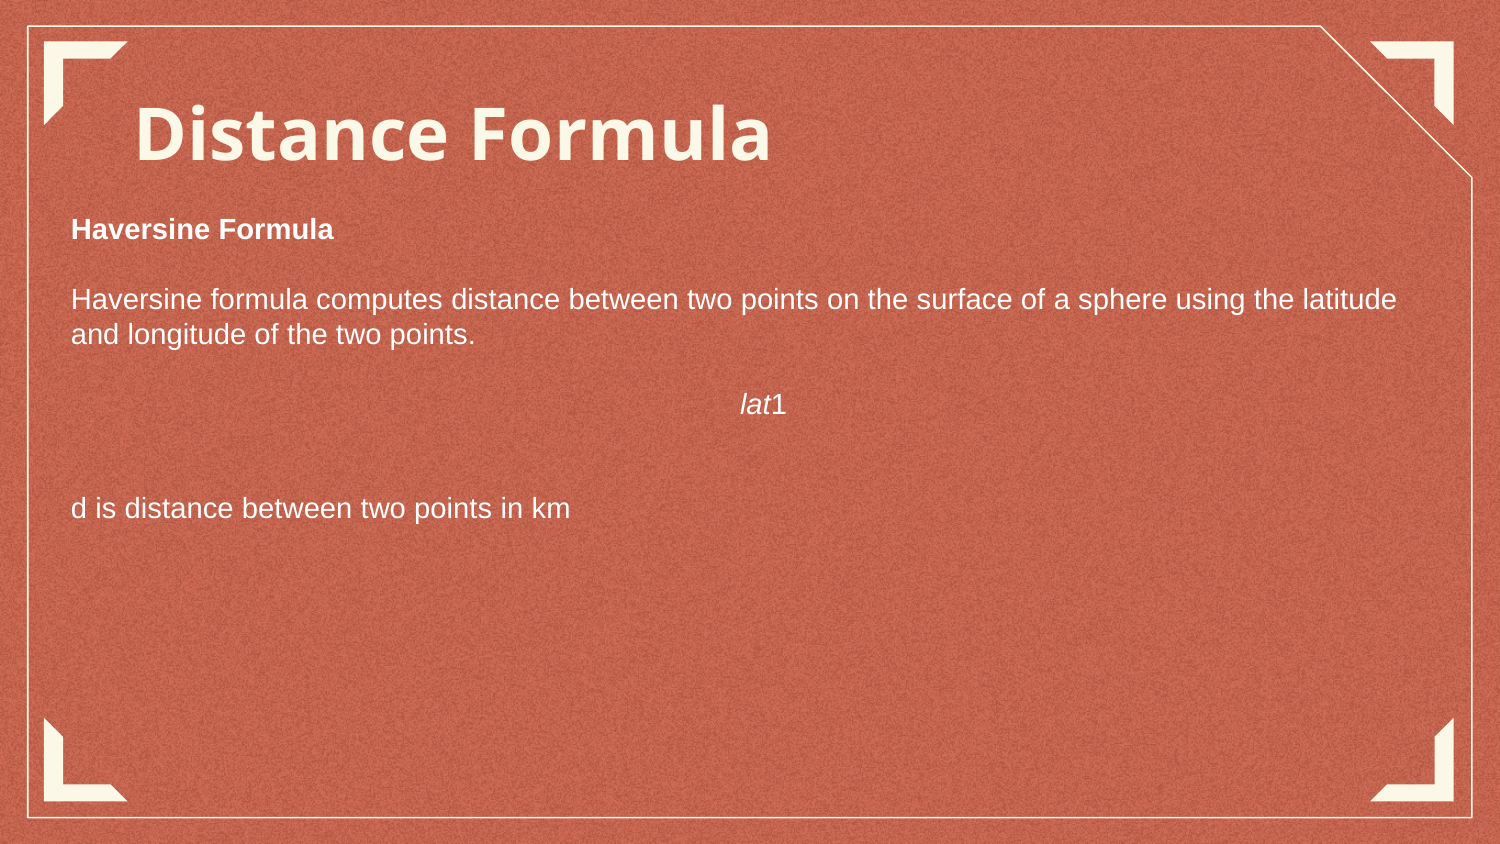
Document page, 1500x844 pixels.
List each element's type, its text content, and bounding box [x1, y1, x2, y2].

title Distance Formula [118, 72, 1382, 167]
